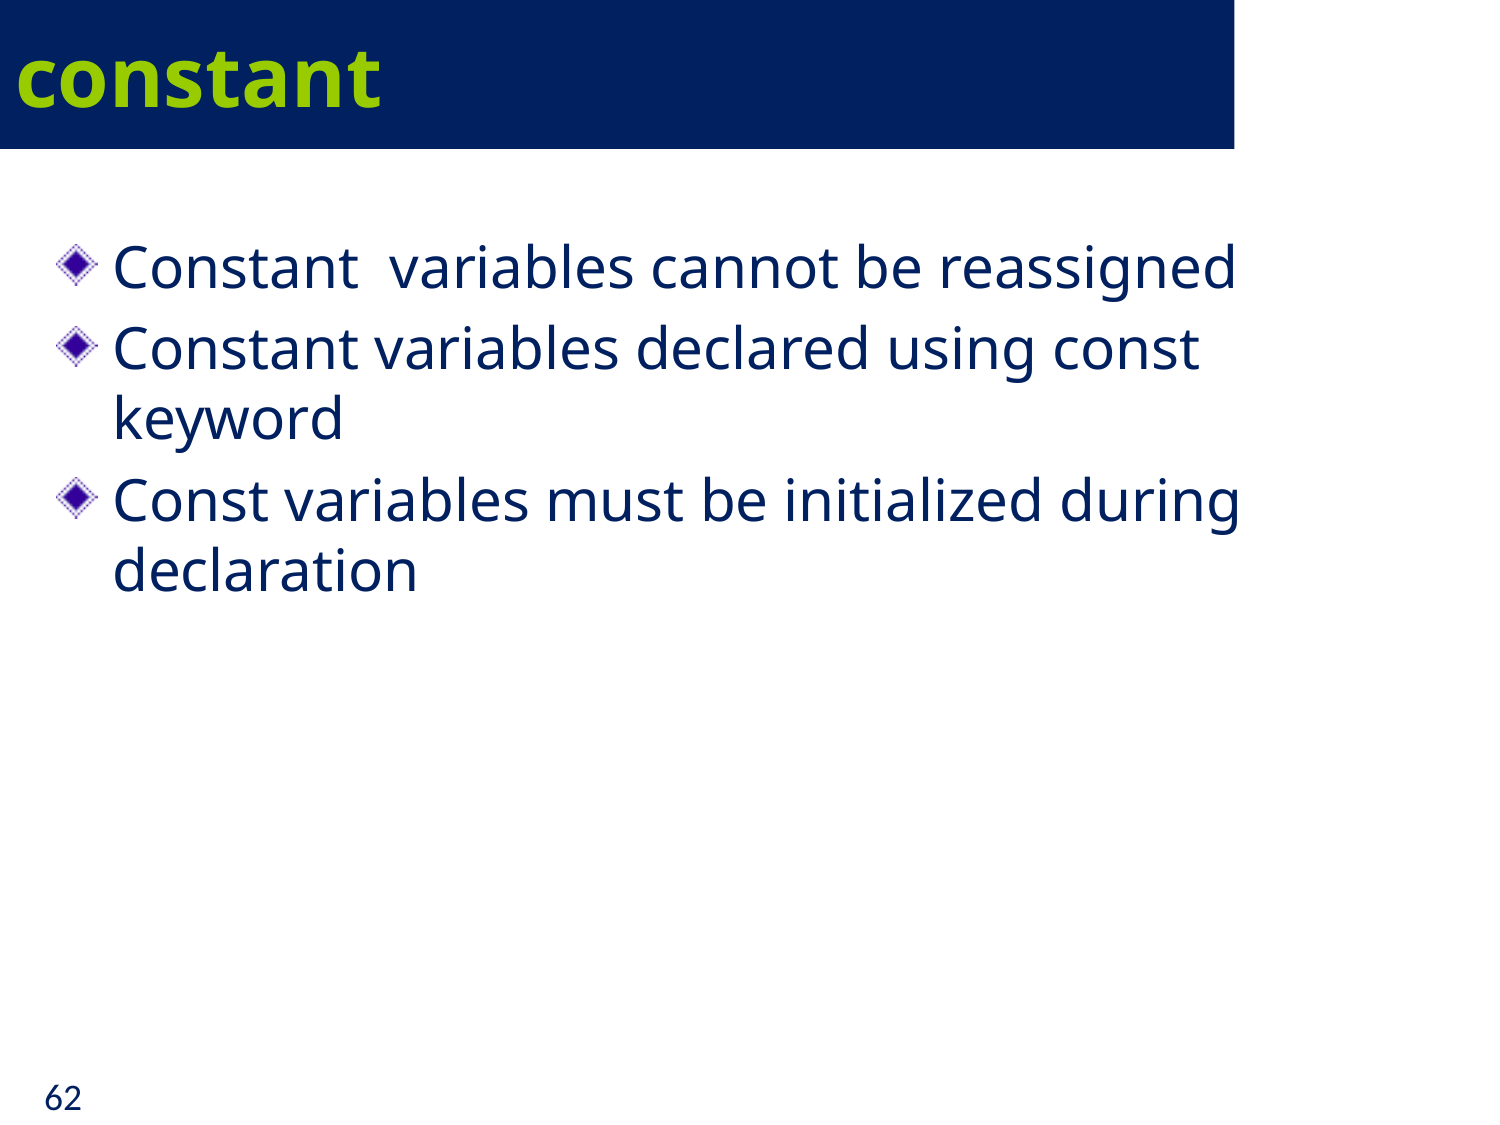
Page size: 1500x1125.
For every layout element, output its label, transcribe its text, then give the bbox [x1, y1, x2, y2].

picture [56, 244, 98, 286]
title constant [0, 0, 1235, 149]
list Constant variables cannot be reassigned Constant variables declared using const keyword Const variables must be initialized during declaration [41, 160, 1392, 904]
picture [56, 477, 98, 519]
slide_number 62 [29, 1065, 124, 1125]
picture [56, 326, 98, 367]
